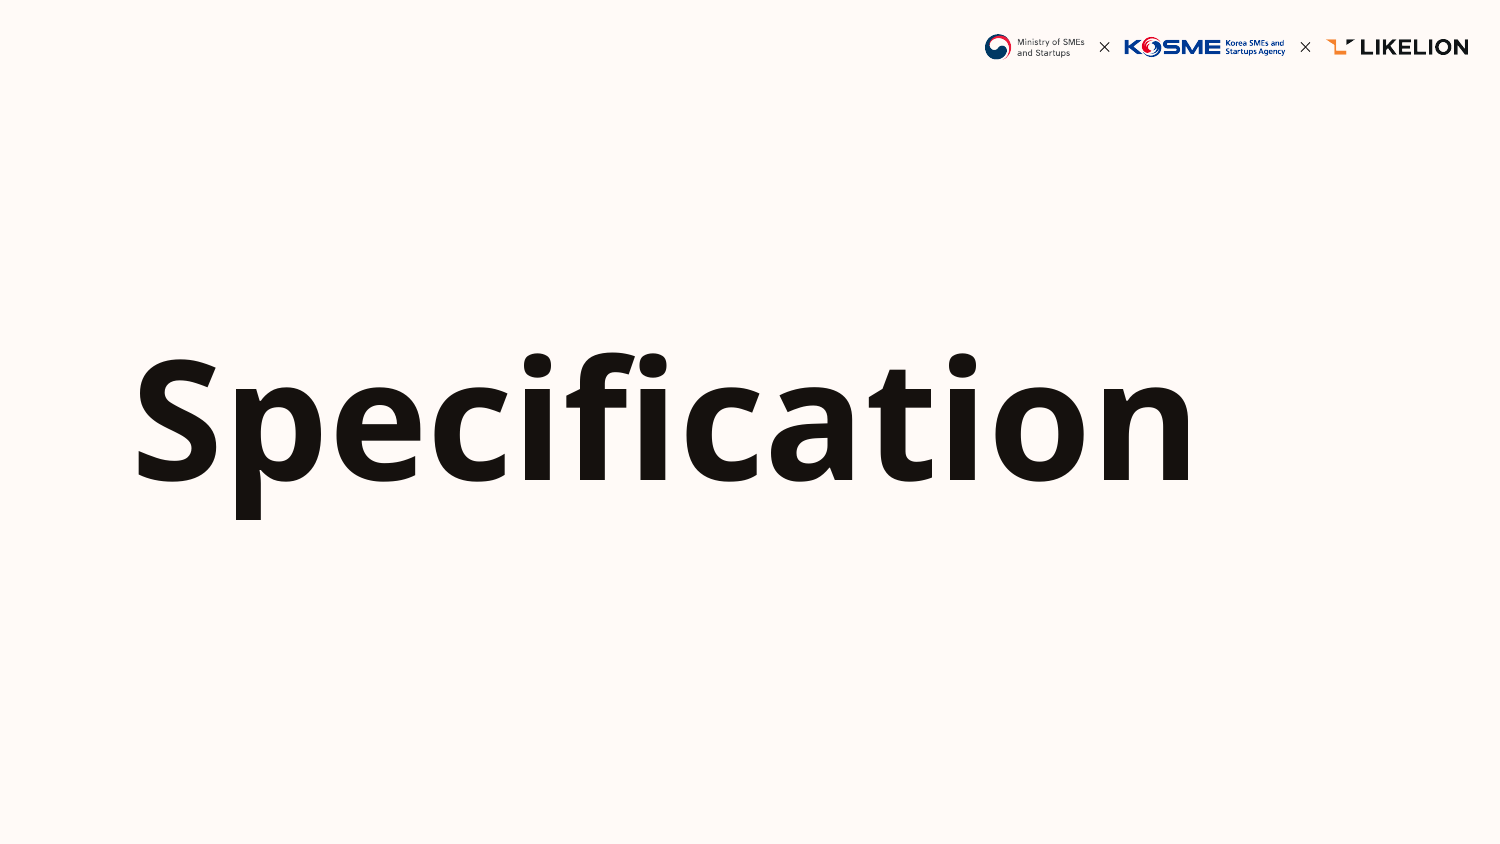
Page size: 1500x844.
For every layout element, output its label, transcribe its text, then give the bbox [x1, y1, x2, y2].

picture [985, 34, 1468, 60]
title Specification [116, 321, 1412, 756]
